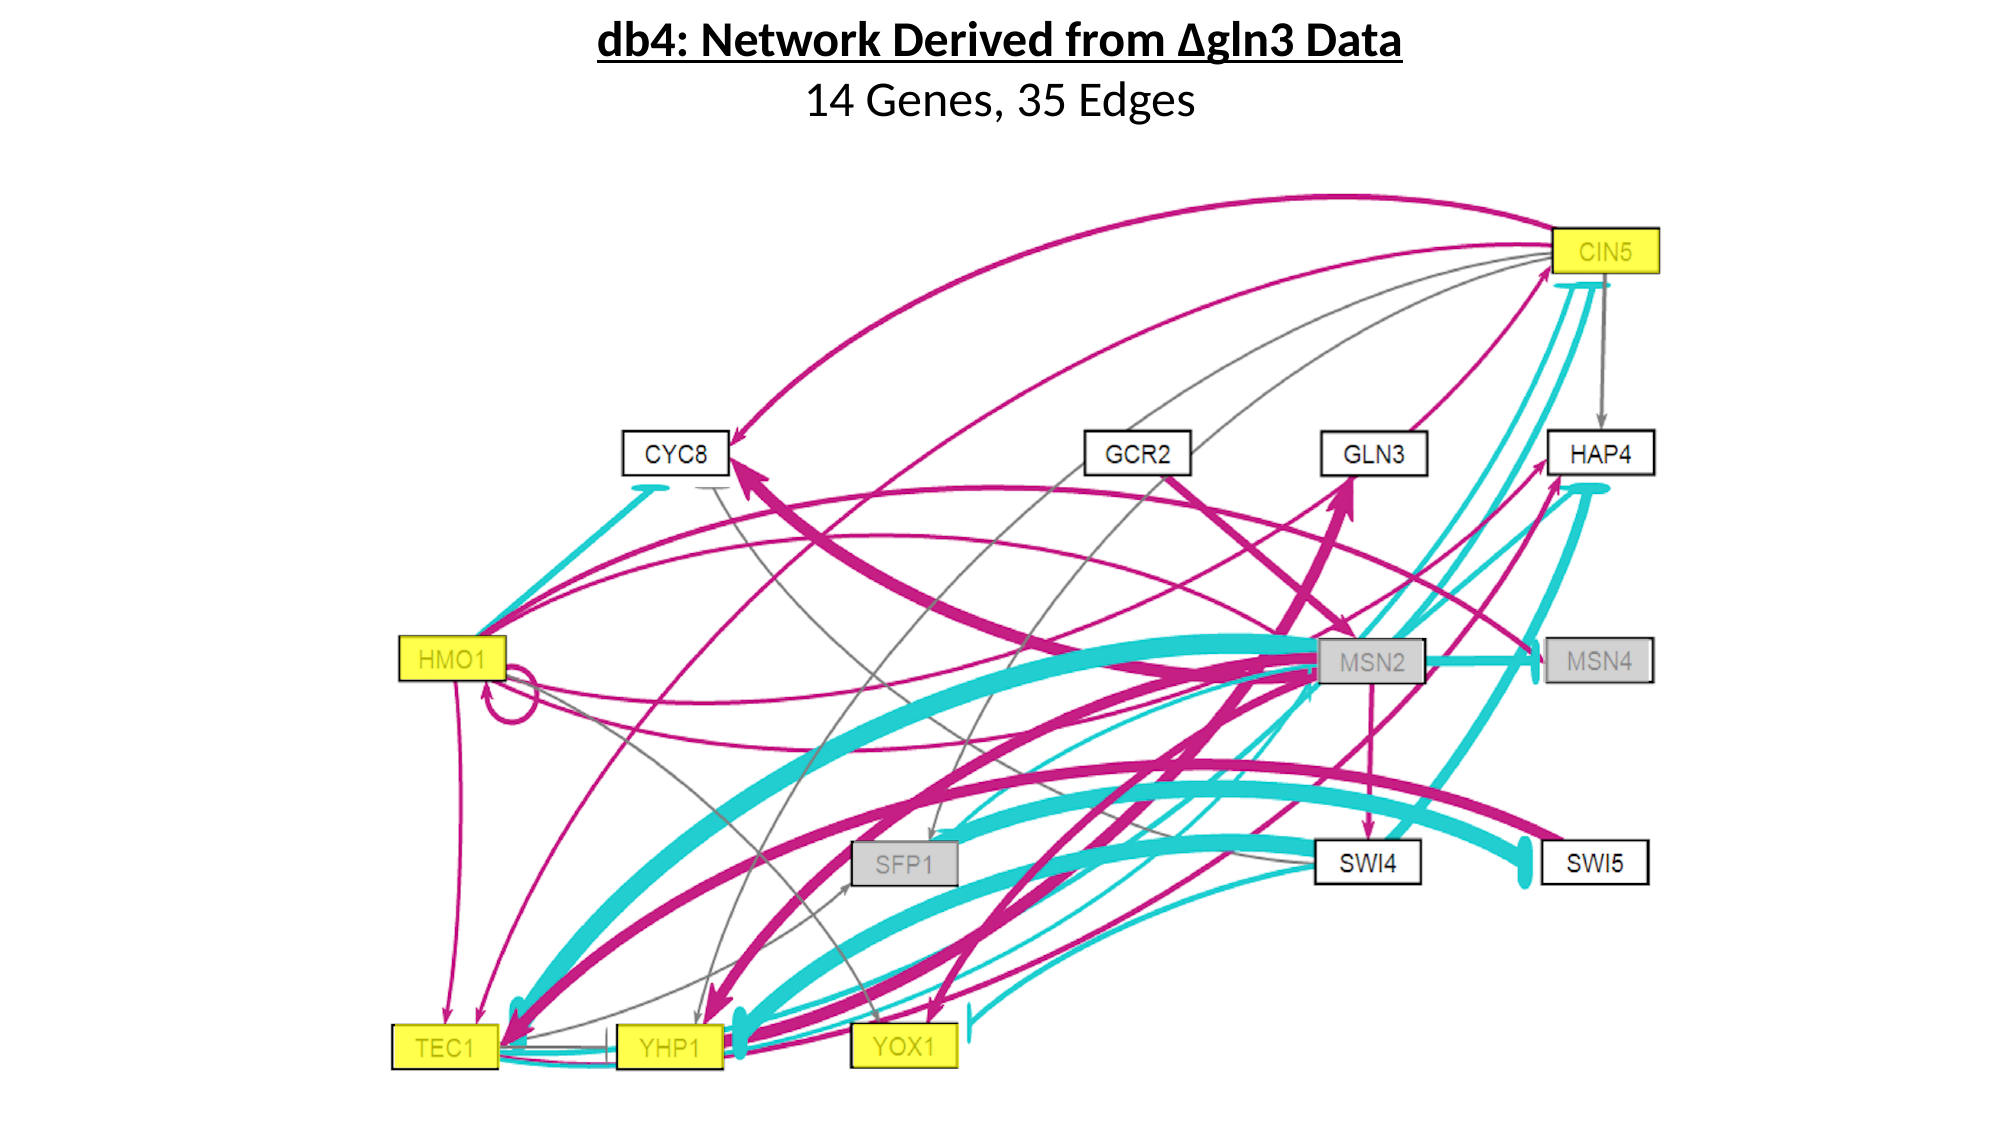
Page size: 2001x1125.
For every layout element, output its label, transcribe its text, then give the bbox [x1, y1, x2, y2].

text_box db4: Network Derived from ∆gln3 Data 14 Genes, 35 Edges [249, 0, 1750, 133]
picture [316, 133, 1684, 1123]
